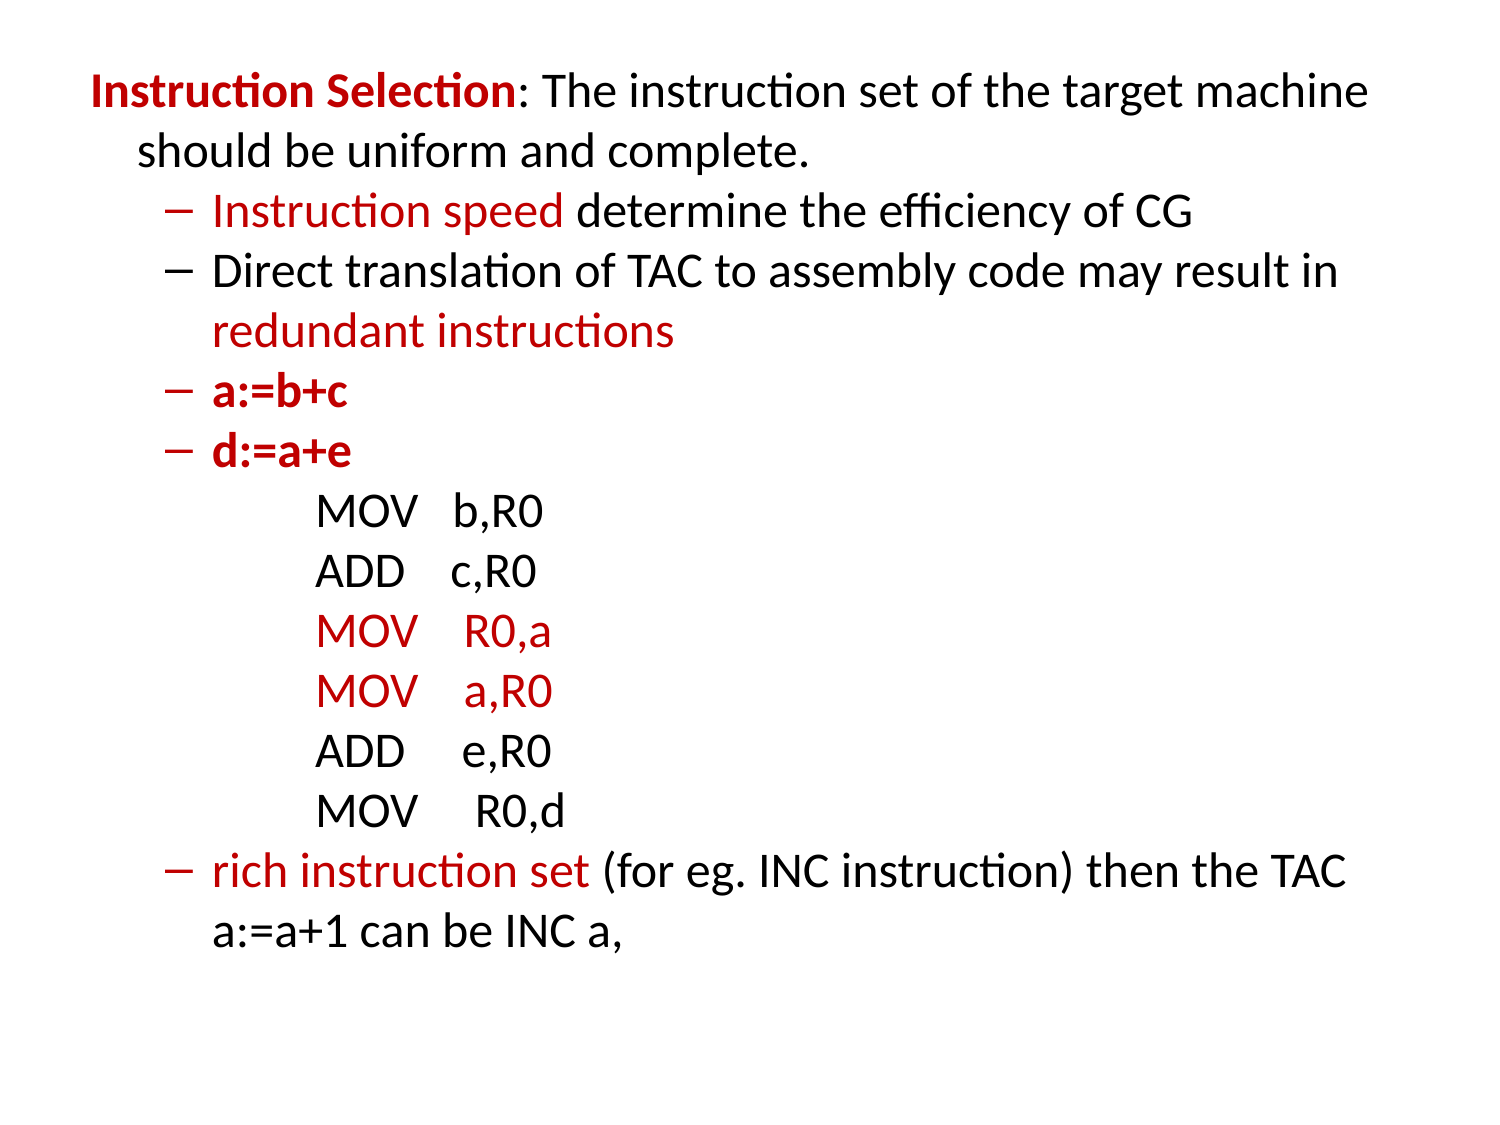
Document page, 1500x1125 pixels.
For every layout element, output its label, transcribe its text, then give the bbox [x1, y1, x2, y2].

list Instruction Selection: The instruction set of the target machine should be uniform and complete. Instruction speed determine the efficiency of CG Direct translation of TAC to assembly code may result in redundant instructions a:=b+c d:=a+e MOV b,R0 ADD c,R0 MOV R0,a MOV a,R0 ADD e,R0 MOV R0,d rich instruction set (for eg. INC instruction) then the TAC a:=a+1 can be INC a, [75, 50, 1425, 1005]
